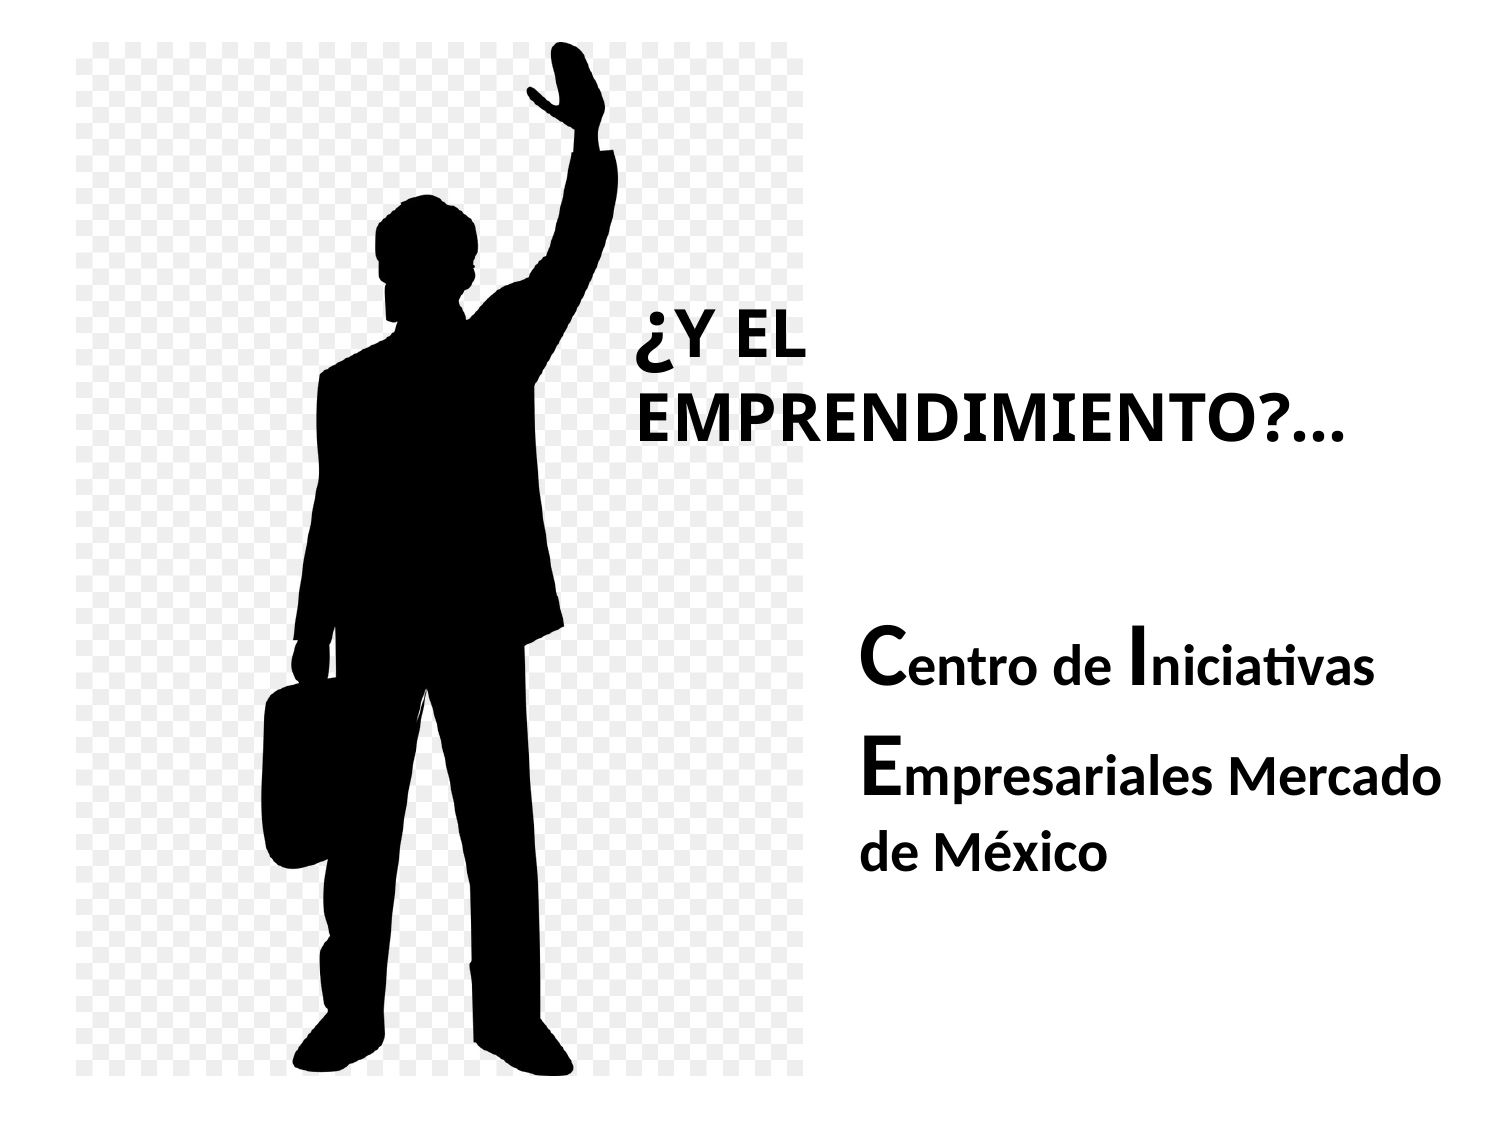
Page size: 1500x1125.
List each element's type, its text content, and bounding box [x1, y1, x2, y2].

text_box ¿Y EL EMPRENDIMIENTO?... [808, 267, 1459, 462]
picture [76, 42, 803, 1076]
text_box Centro de Iniciativas Empresariales Mercado de México [844, 586, 1459, 891]
